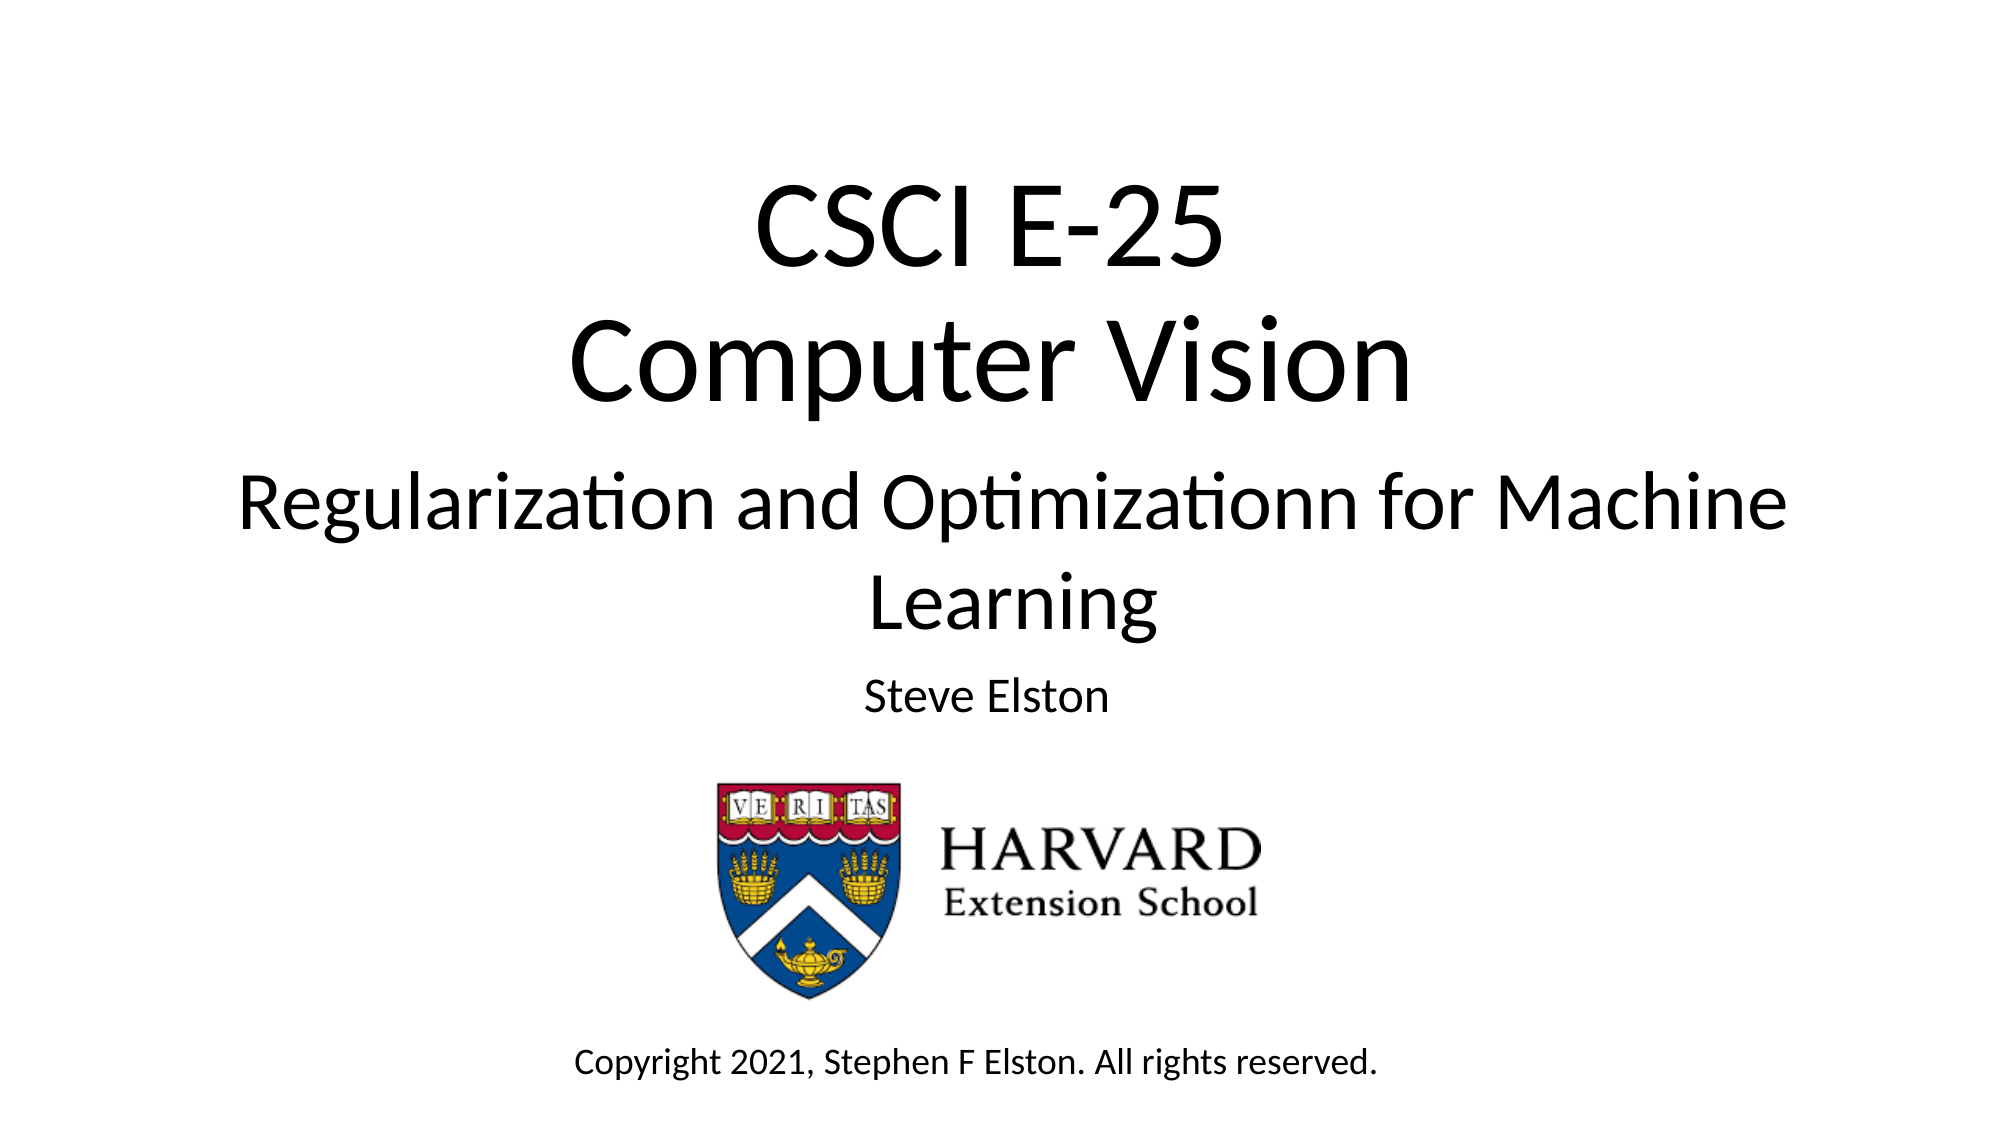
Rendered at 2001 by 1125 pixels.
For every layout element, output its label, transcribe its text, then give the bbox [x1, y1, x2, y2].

text_box Regularization and Optimizationn for Machine Learning [108, 438, 1919, 654]
picture [713, 779, 1261, 1005]
subtitle Steve Elston [236, 661, 1737, 743]
title CSCI E-25 Computer Vision [204, 44, 1780, 437]
text_box Copyright 2021, Stephen F Elston. All rights reserved. [226, 1034, 1727, 1116]
